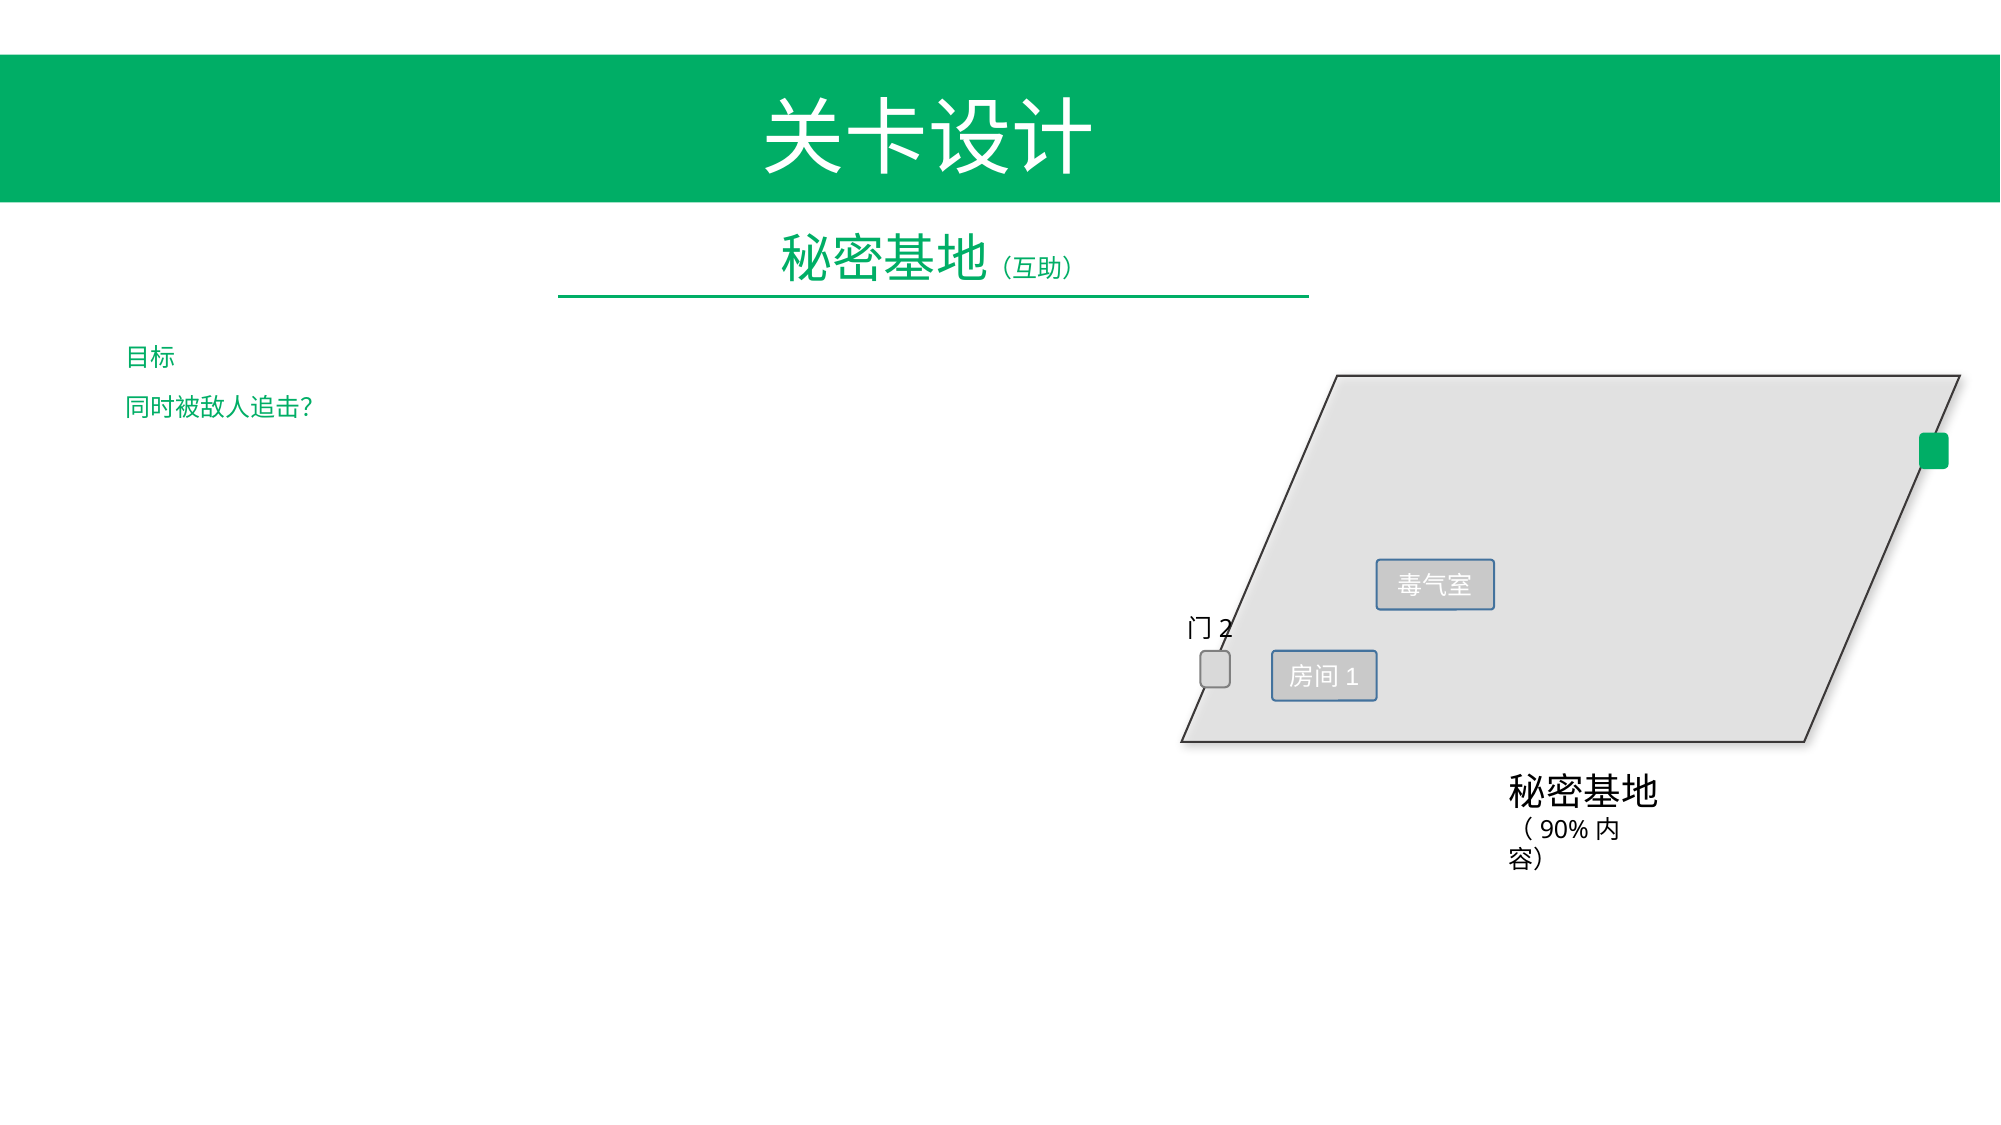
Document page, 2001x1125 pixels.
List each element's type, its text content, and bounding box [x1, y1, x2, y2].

text_box 目标 同时被敌人追击？ [110, 314, 1273, 430]
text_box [1173, 375, 1960, 852]
text_box 关卡设计 [746, 76, 1121, 192]
text_box 秘密基地（互助） [558, 217, 1310, 296]
text_box [0, 54, 2000, 203]
